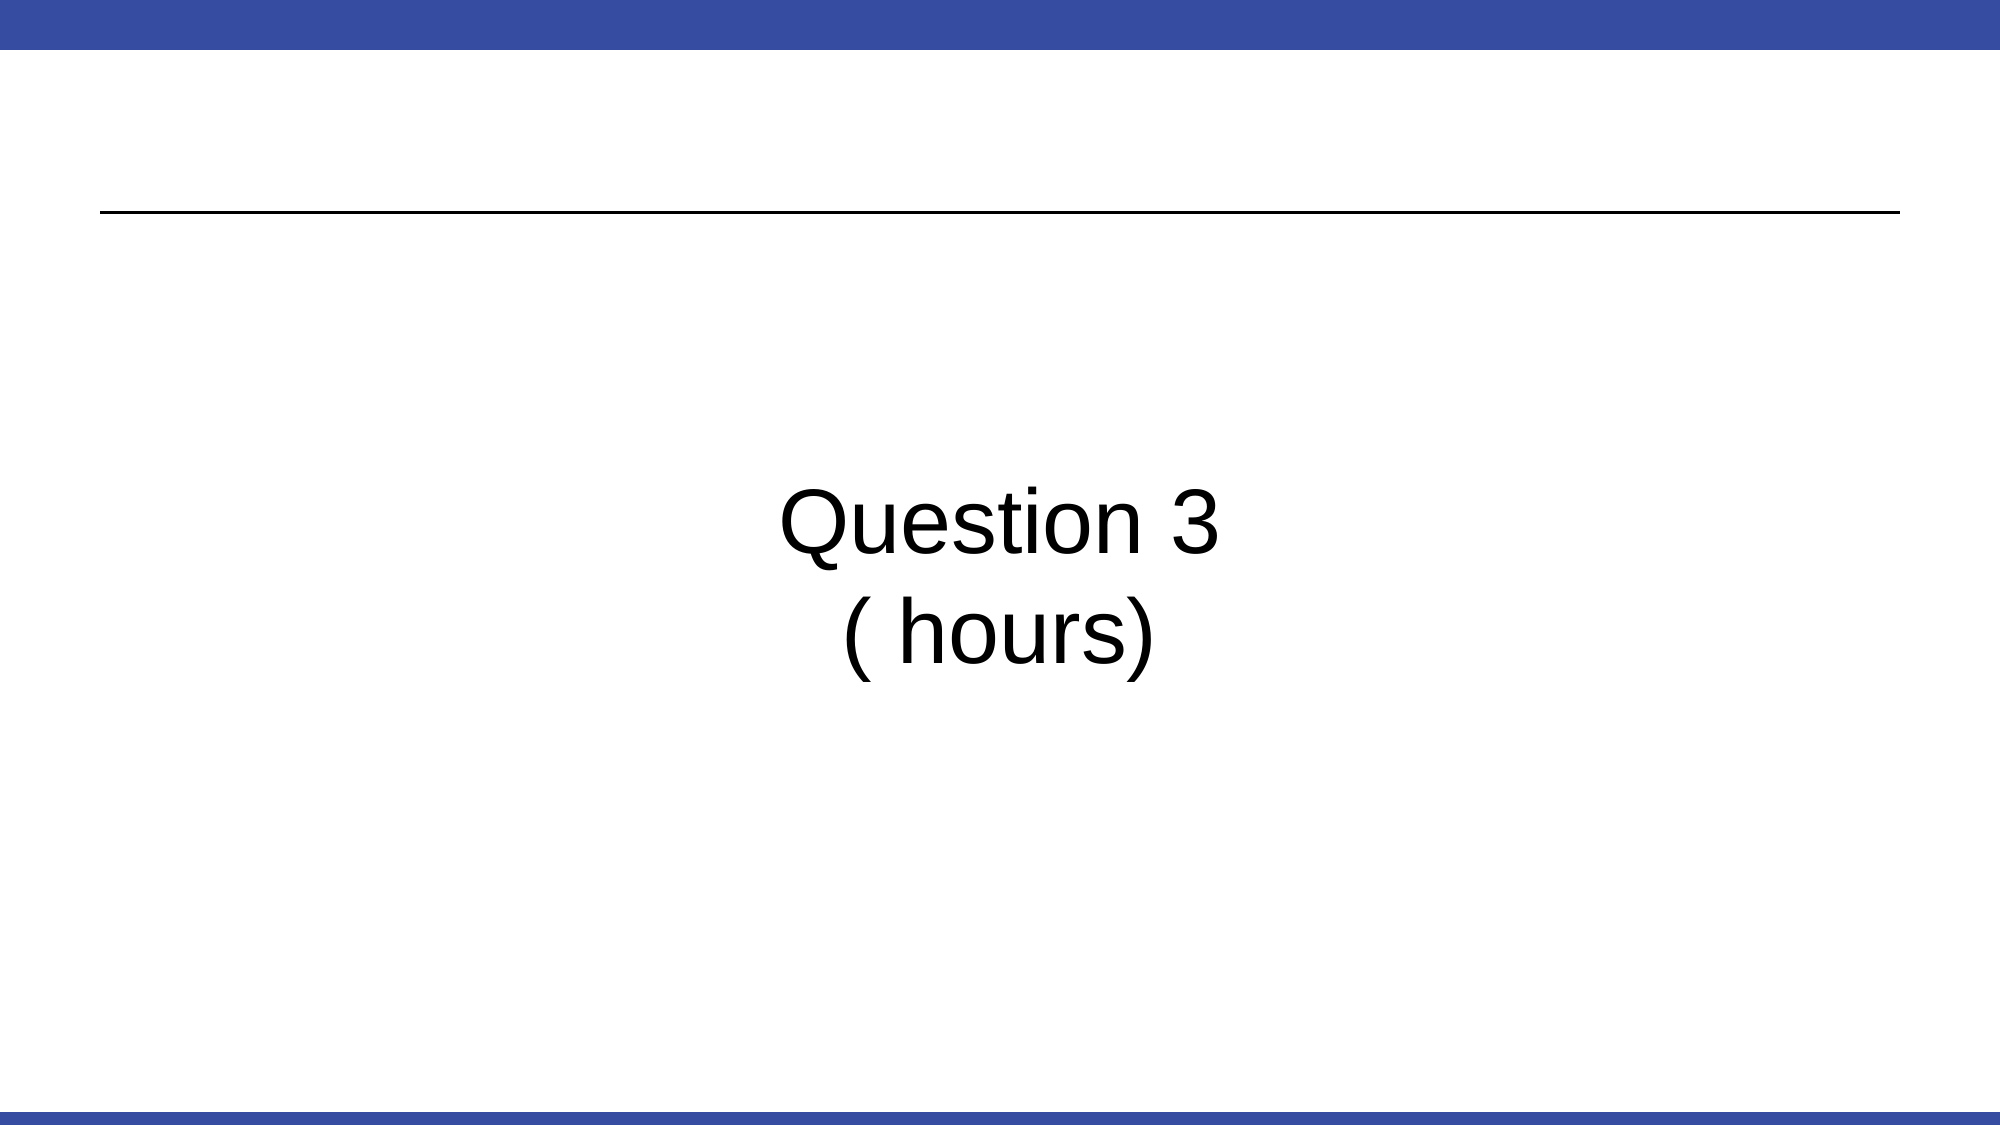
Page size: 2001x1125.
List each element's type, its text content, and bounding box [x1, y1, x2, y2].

slide_number 13 [1218, 1059, 1380, 1120]
